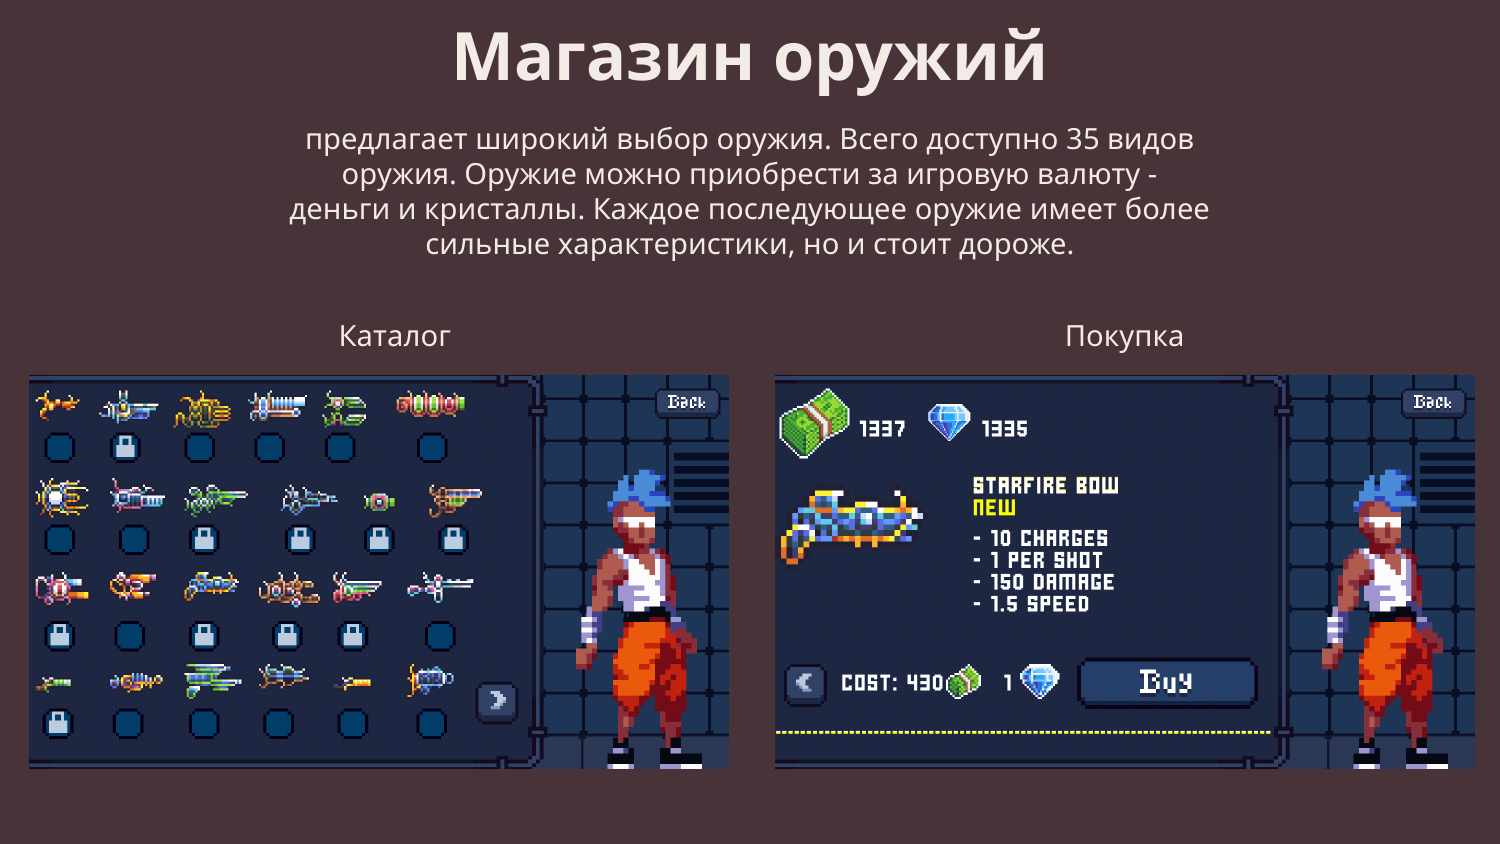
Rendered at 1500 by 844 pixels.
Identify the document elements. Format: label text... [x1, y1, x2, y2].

text_box предлагает широкий выбор оружия. Всего доступно 35 видов оружия. Оружие можно приобрести за игровую валюту - деньги и кристаллы. Каждое последующее оружие имеет более сильные характеристики, но и стоит дороже. [273, 106, 1227, 275]
title Магазин оружий [281, 0, 1219, 106]
text_box Каталог [148, 302, 641, 368]
picture [29, 375, 730, 770]
picture [774, 375, 1475, 770]
text_box Покупка [878, 302, 1371, 368]
